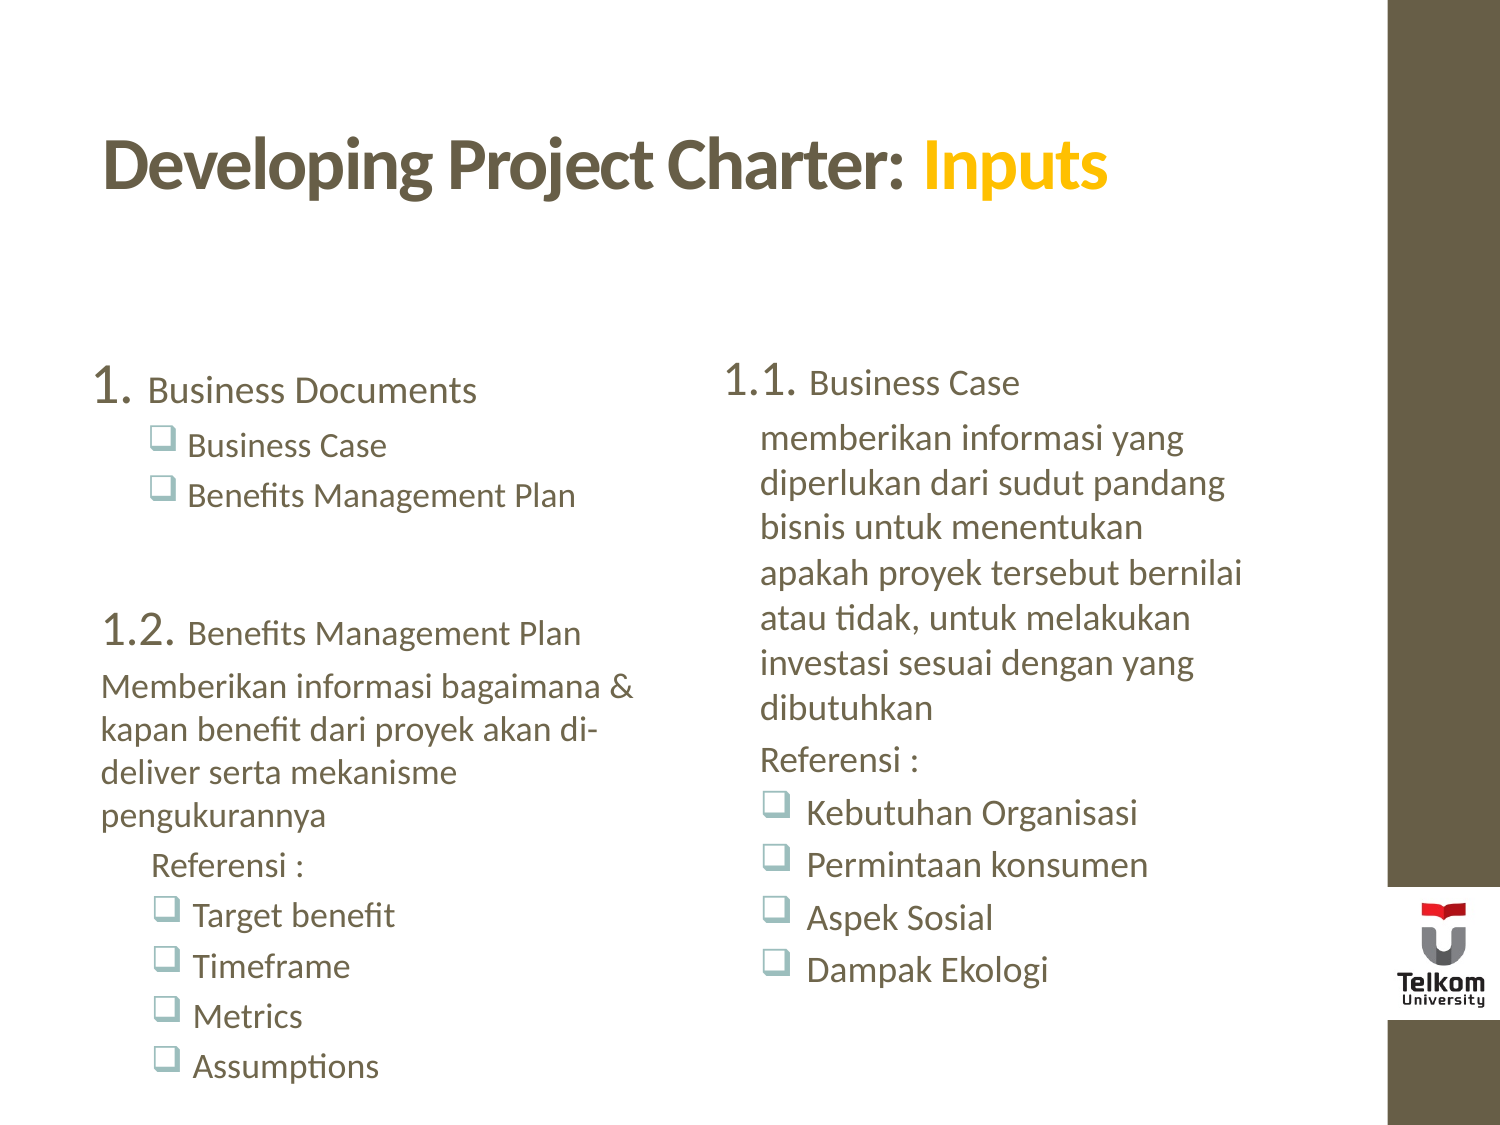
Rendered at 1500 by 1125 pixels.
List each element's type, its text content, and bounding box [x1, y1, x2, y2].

text_box 1.2. Benefits Management Plan Memberikan informasi bagaimana & kapan benefit dari proyek akan di-deliver serta mekanisme pengukurannya Referensi : Target benefit Timeframe Metrics Assumptions [85, 587, 677, 1100]
picture [1386, 886, 1500, 1021]
list 1.1. Business Case memberikan informasi yang diperlukan dari sudut pandang bisnis untuk menentukan apakah proyek tersebut bernilai atau tidak, untuk melakukan investasi sesuai dengan yang dibutuhkan Referensi : Kebutuhan Organisasi Permintaan konsumen Aspek Sosial Dampak Ekologi [687, 337, 1275, 999]
title Developing Project Charter: Inputs [87, 75, 1288, 246]
list 1. Business Documents Business Case Benefits Management Plan [75, 337, 666, 538]
